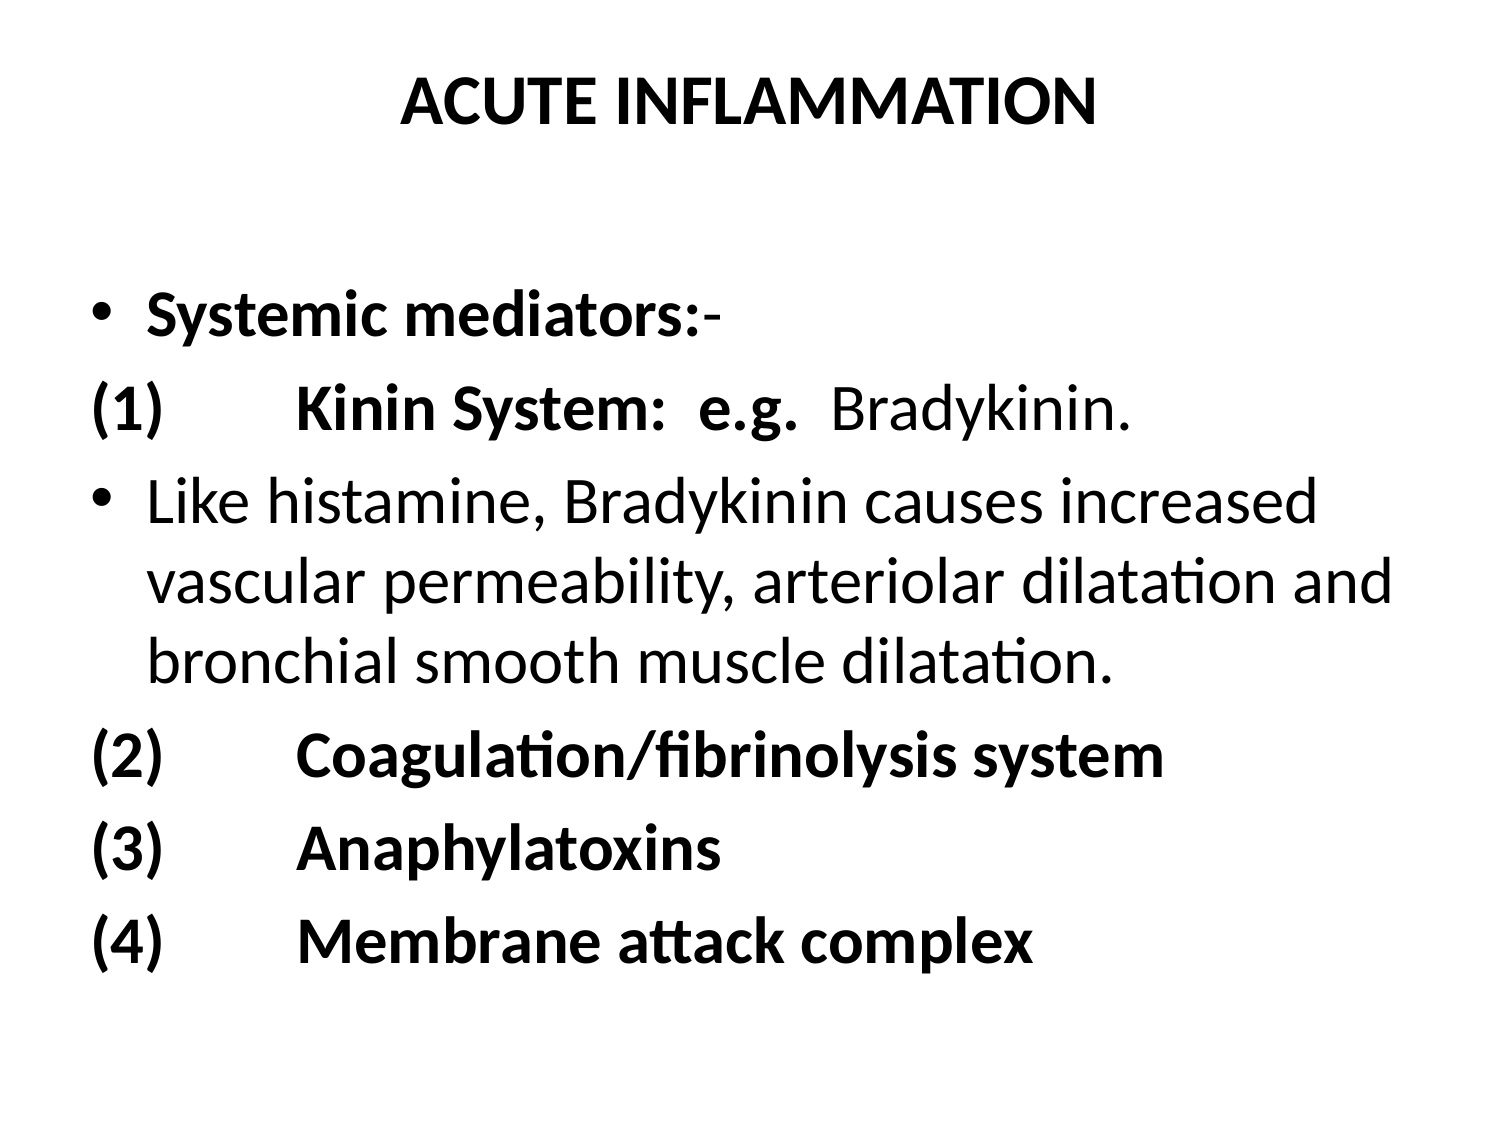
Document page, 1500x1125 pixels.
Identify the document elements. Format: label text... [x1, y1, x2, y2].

list Systemic mediators:- (1) Kinin System: e.g. Bradykinin. Like histamine, Bradykinin causes increased vascular permeability, arteriolar dilatation and bronchial smooth muscle dilatation. (2) Coagulation/fibrinolysis system (3) Anaphylatoxins (4) Membrane attack complex [75, 262, 1425, 1005]
title ACUTE INFLAMMATION [75, 45, 1425, 233]
